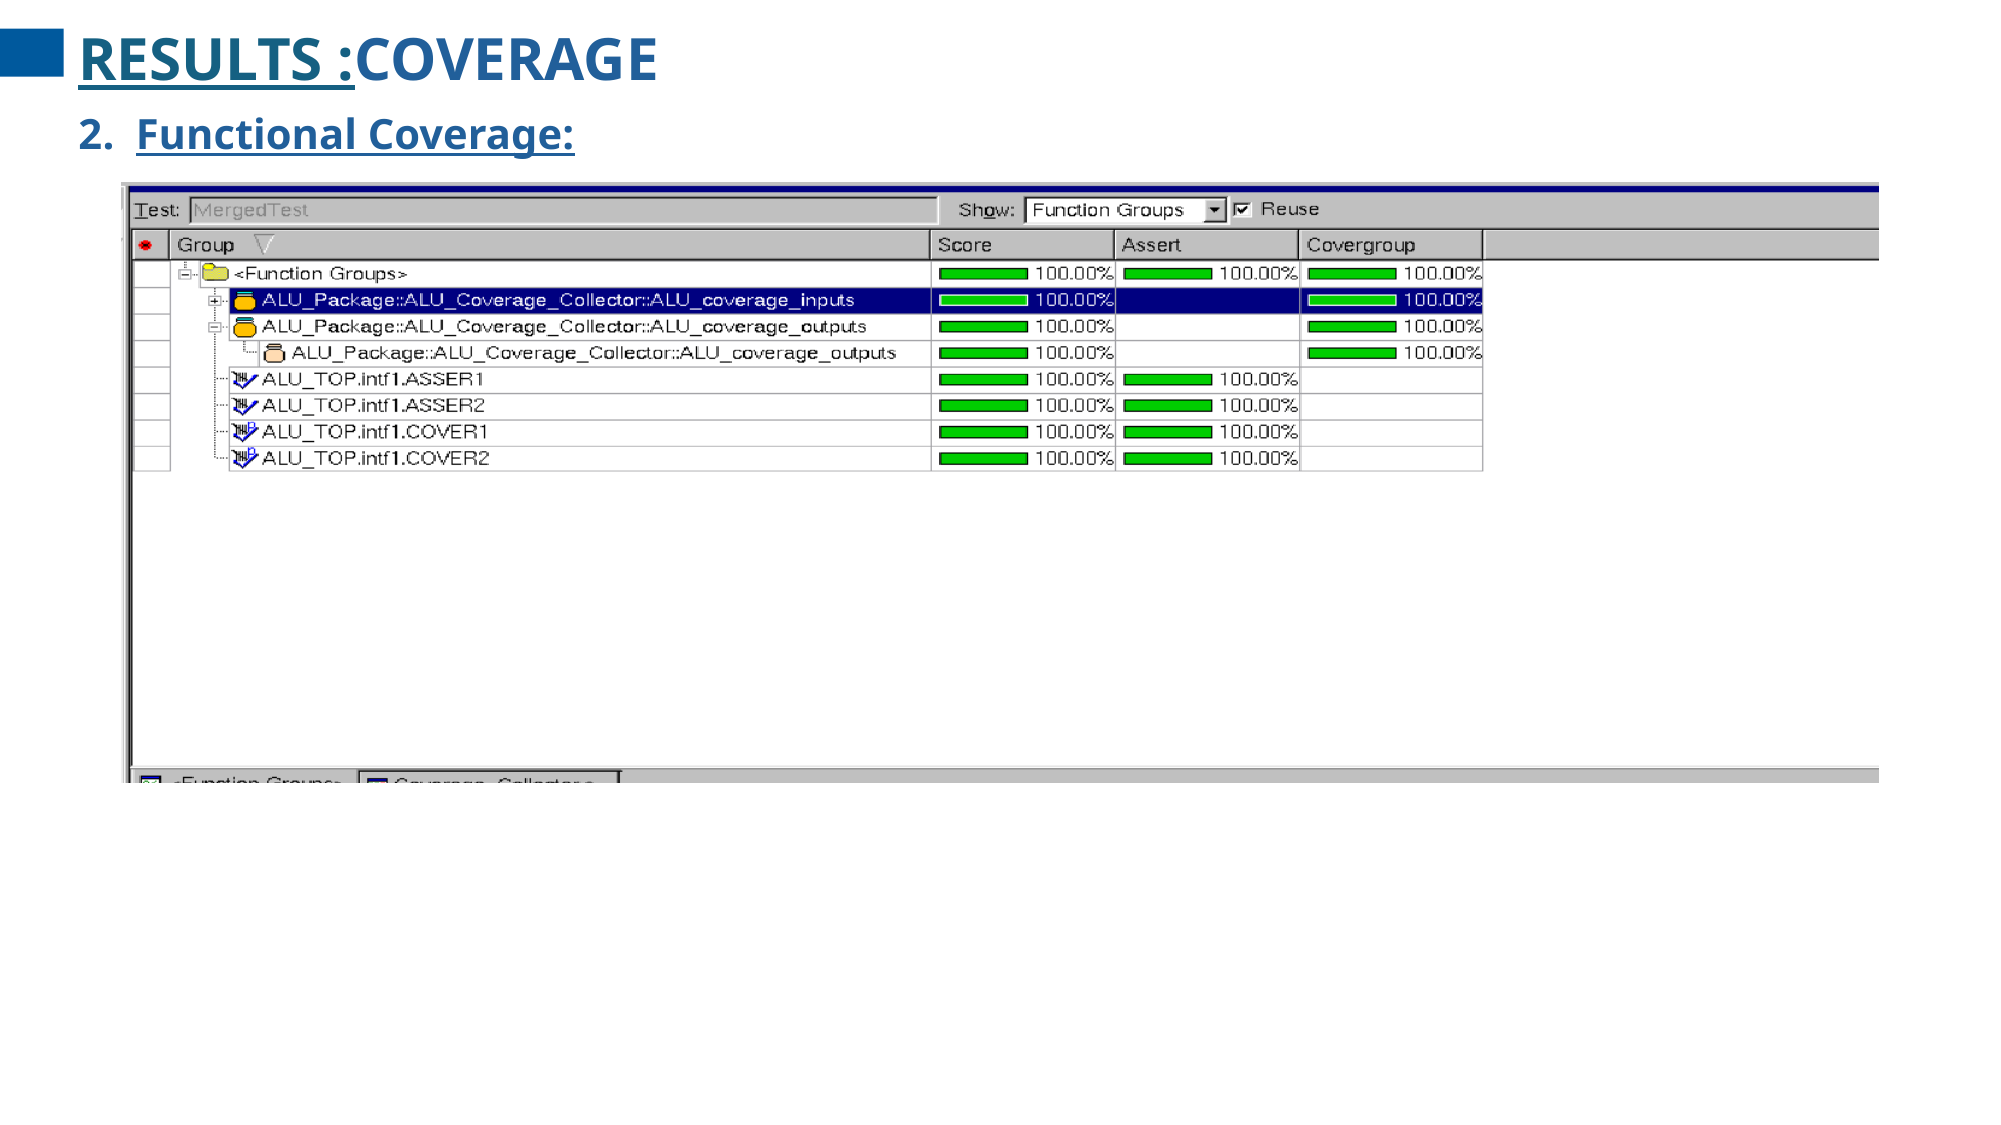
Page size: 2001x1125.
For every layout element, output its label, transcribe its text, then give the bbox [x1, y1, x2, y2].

text_box RESULTS :COVERAGE [63, 15, 1064, 97]
text_box [0, 27, 63, 78]
text_box 2. Functional Coverage: [63, 97, 1137, 166]
picture [120, 182, 1879, 784]
